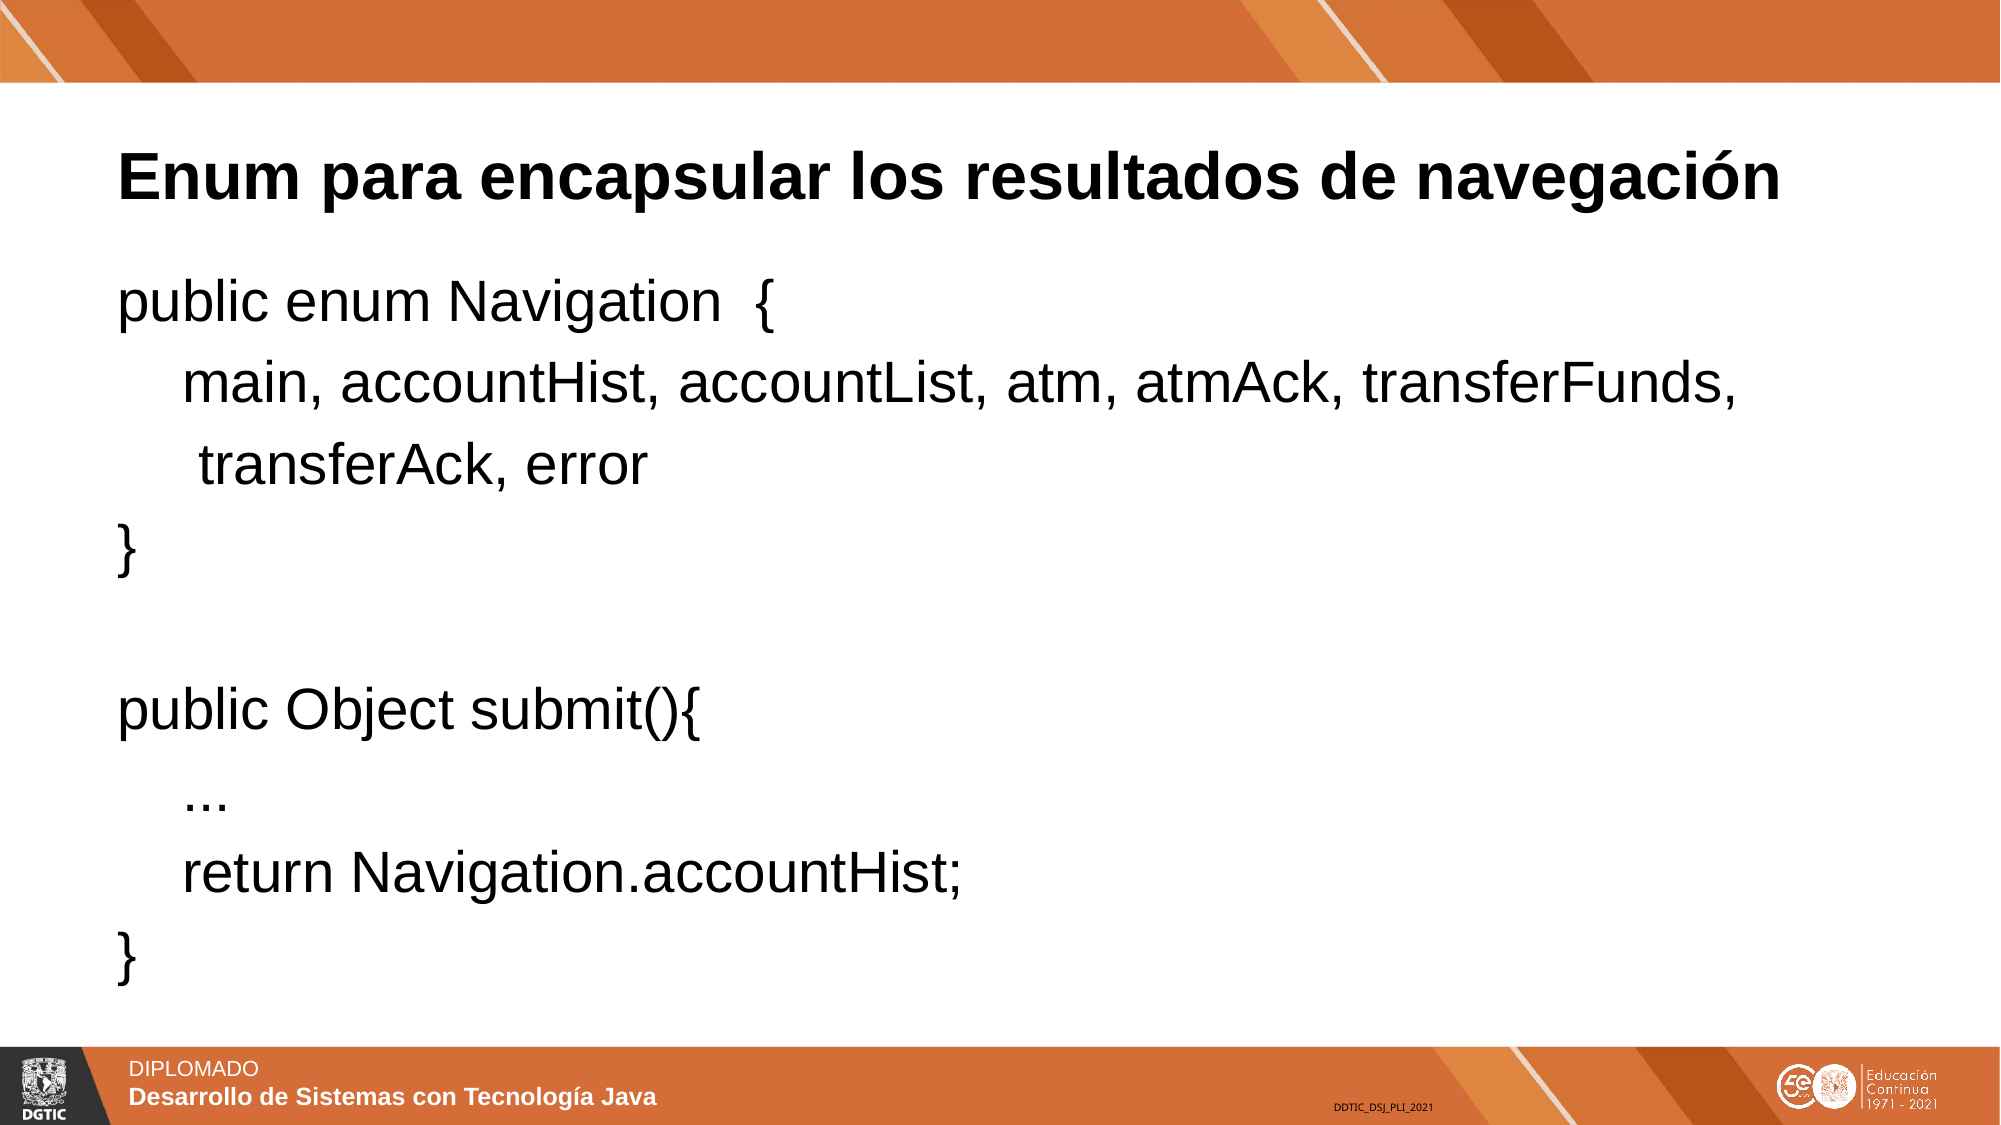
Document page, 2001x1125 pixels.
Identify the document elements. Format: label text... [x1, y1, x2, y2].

list public enum Navigation { main, accountHist, accountList, atm, atmAck, transferFunds, transferAck, error } public Object submit(){ ... return Navigation.accountHist; } [102, 255, 1918, 1029]
title Enum para encapsular los resultados de navegación [102, 125, 1930, 220]
picture [0, 1045, 2000, 1125]
picture [0, 0, 2000, 83]
